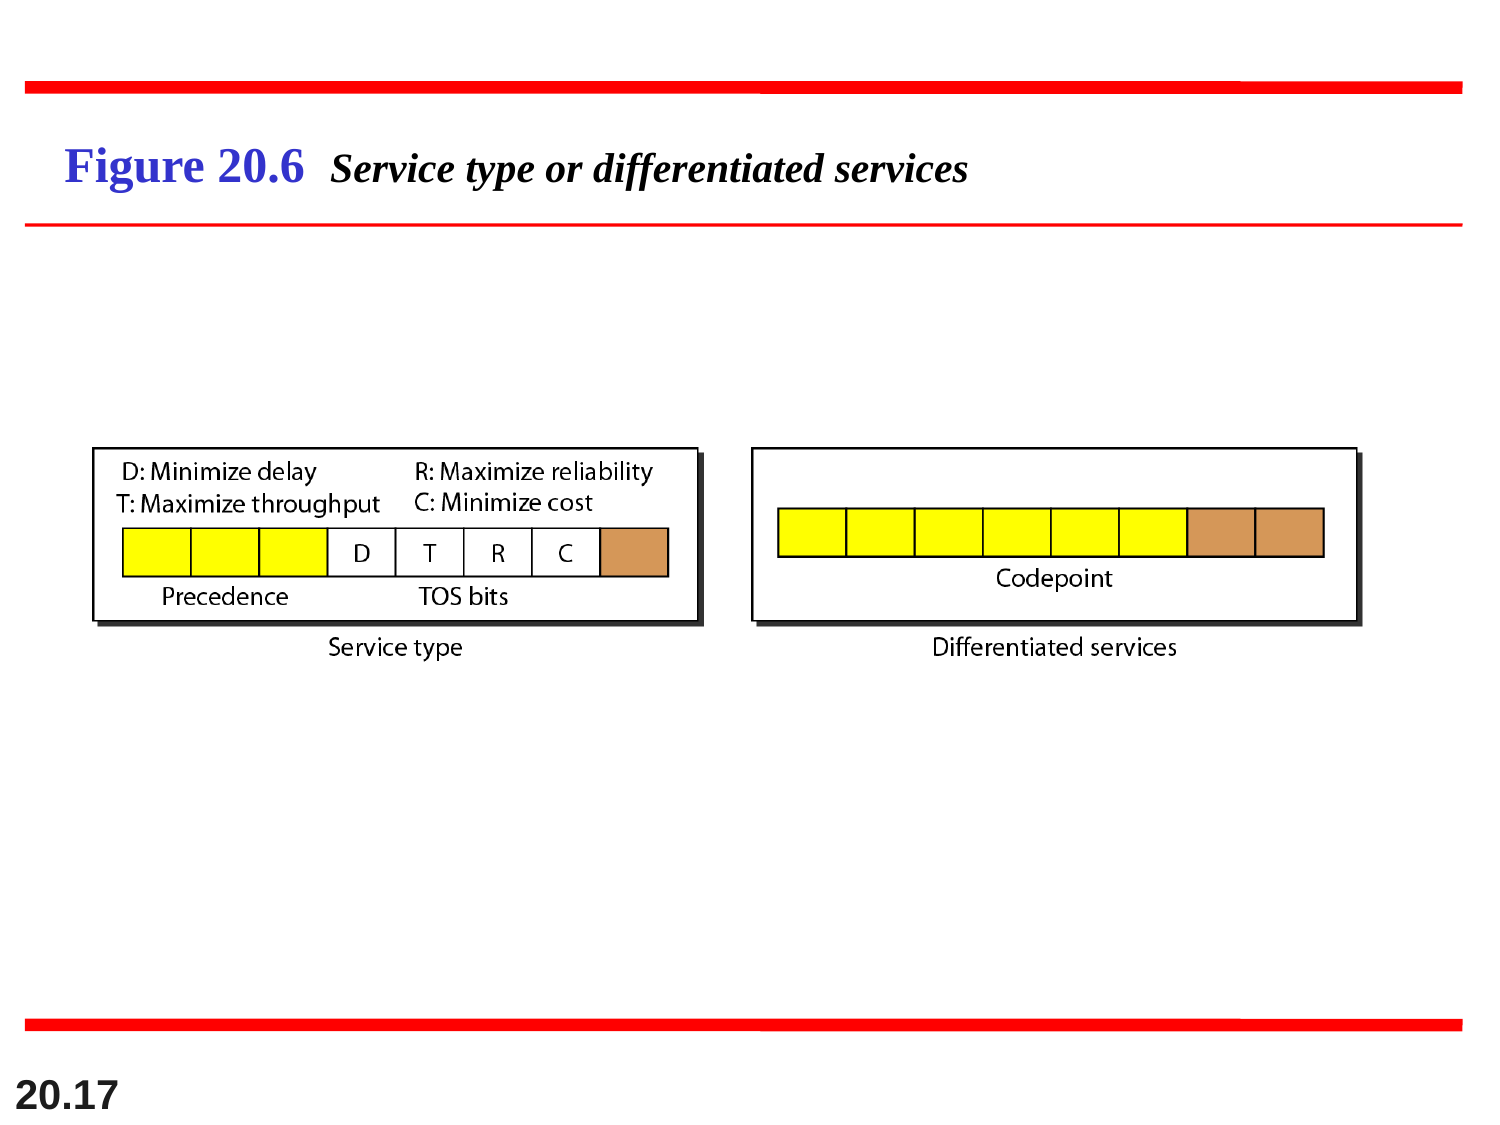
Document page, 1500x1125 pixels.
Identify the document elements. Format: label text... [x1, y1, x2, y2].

text_box Figure 20.6 Service type or differentiated services [49, 124, 985, 200]
slide_number 20.17 [0, 1049, 313, 1125]
picture [92, 447, 1363, 663]
